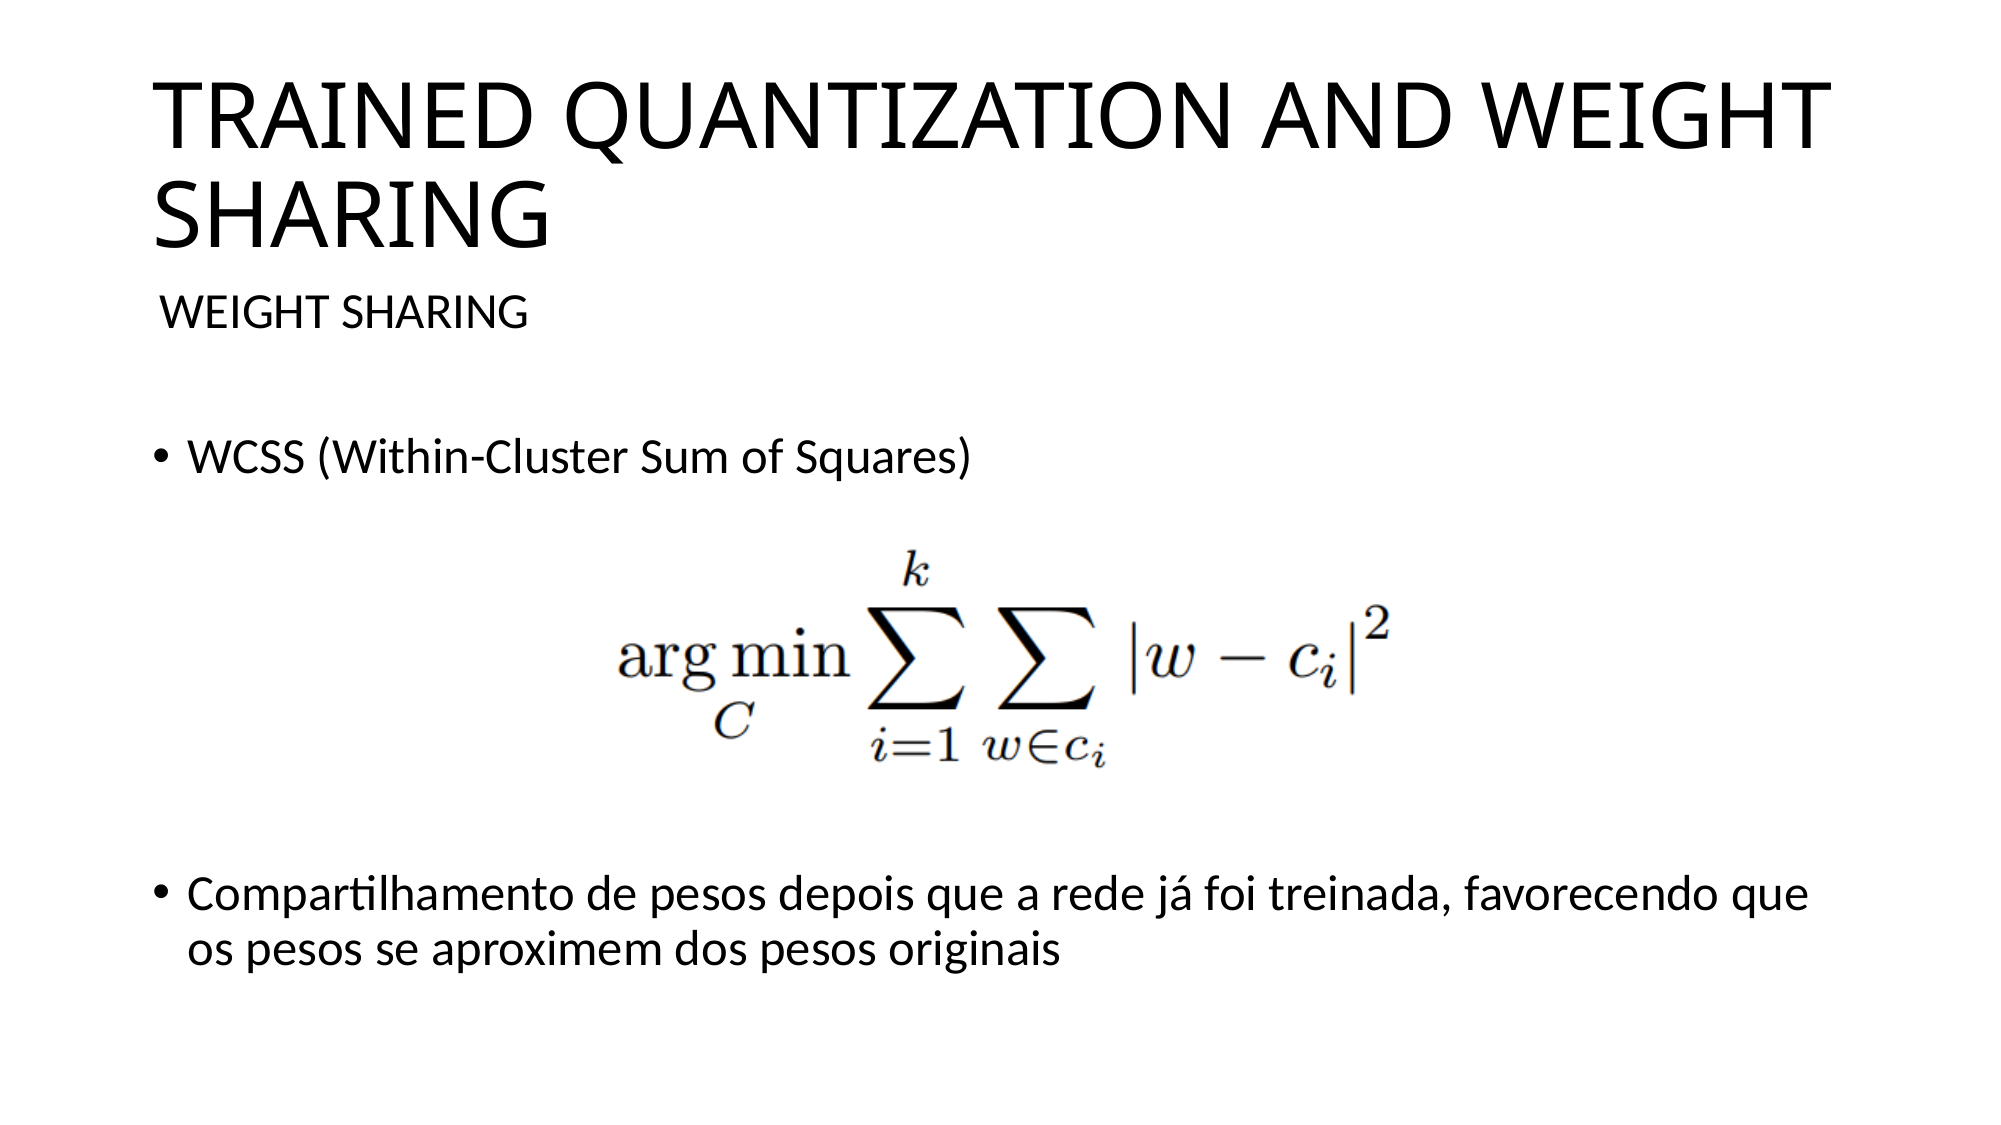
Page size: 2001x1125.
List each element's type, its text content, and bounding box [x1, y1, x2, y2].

picture [570, 509, 1430, 802]
list WEIGHT SHARING WCSS (Within-Cluster Sum of Squares) Compartilhamento de pesos depois que a rede já foi treinada, favorecendo que os pesos se aproximem dos pesos originais [137, 277, 1863, 992]
title TRAINED QUANTIZATION AND WEIGHT SHARING [137, 59, 1975, 278]
